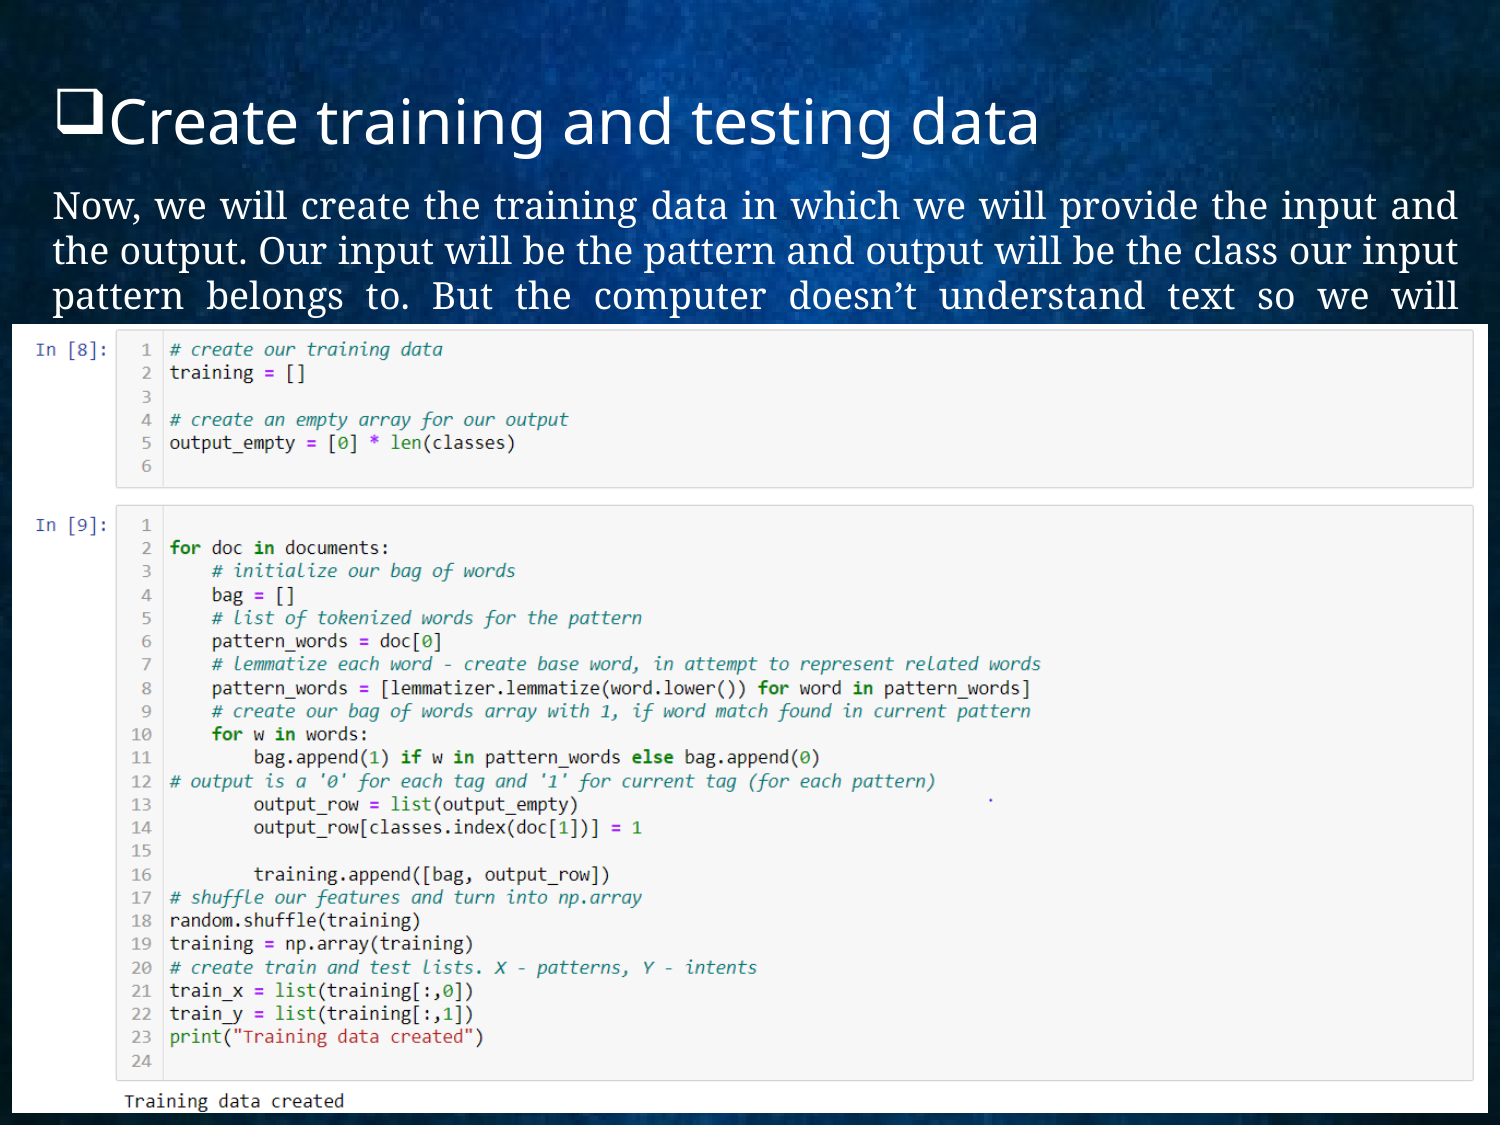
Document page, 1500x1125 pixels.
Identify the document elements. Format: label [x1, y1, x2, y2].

list [0, 0, 1500, 1125]
picture [12, 324, 1488, 1113]
